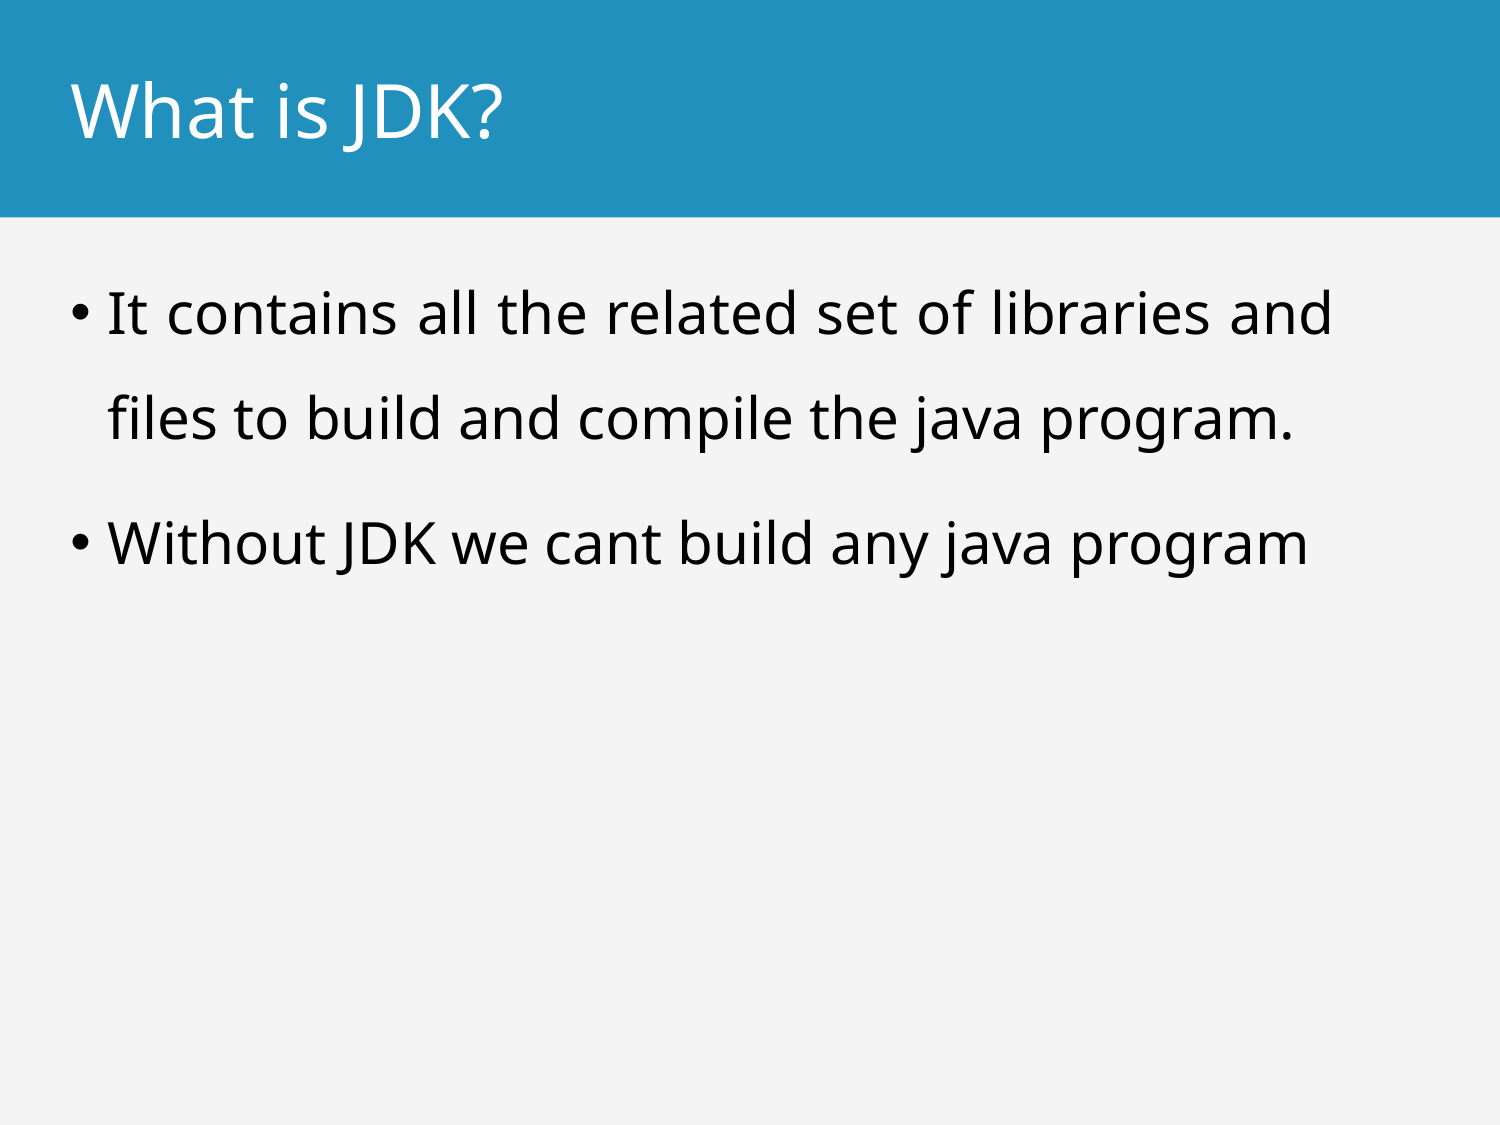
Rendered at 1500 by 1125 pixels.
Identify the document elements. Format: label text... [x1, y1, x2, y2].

list It contains all the related set of libraries and files to build and compile the java program. Without JDK we cant build any java program [55, 233, 1350, 1055]
title What is JDK? [55, 0, 1350, 218]
